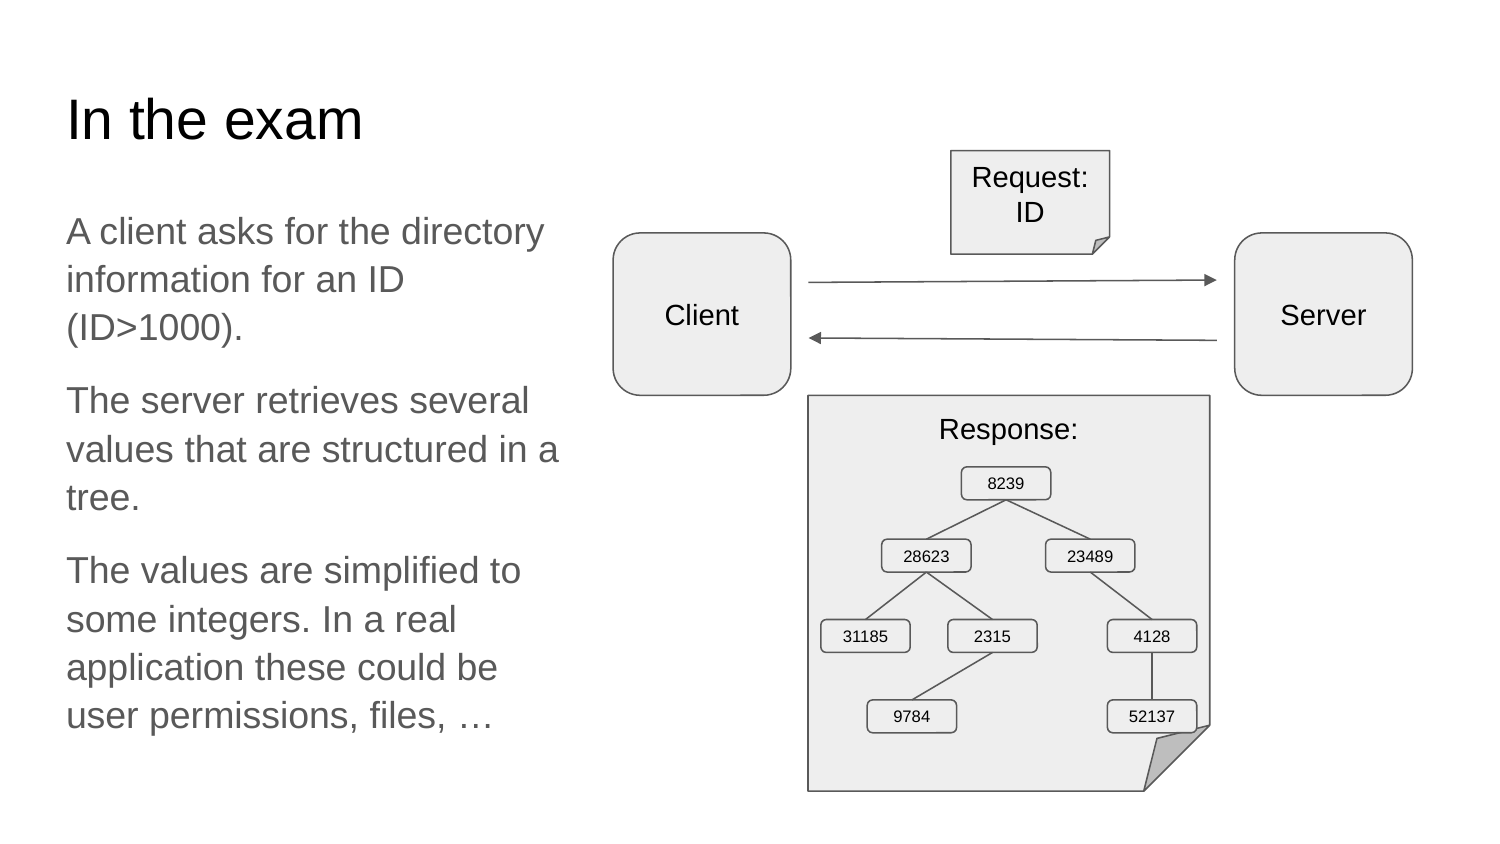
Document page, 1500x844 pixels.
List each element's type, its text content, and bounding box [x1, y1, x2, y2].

text_box 9784 [867, 699, 957, 733]
text_box 23489 [1045, 539, 1135, 573]
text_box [926, 571, 993, 620]
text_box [865, 571, 925, 620]
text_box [926, 499, 1004, 540]
text_box 8239 [961, 466, 1051, 498]
text_box 2315 [947, 619, 1038, 653]
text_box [1090, 571, 1153, 620]
text_box Server [1234, 232, 1413, 396]
text_box 52137 [1107, 699, 1197, 733]
title In the exam [51, 72, 1449, 167]
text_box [808, 279, 1218, 283]
text_box Response: [807, 395, 1210, 792]
text_box 4128 [1107, 619, 1197, 653]
text_box 28623 [881, 539, 972, 570]
text_box Client [613, 232, 791, 396]
text_box Request: ID [950, 150, 1110, 255]
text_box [911, 652, 993, 701]
text_box 31185 [820, 619, 911, 653]
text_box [808, 337, 1218, 341]
list A client asks for the directory information for an ID (ID>1000). The server retrieves several values that are structured in a tree. The values are simplified to some integers. In a real application these could be user permissions, files, … [51, 189, 596, 782]
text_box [1005, 499, 1091, 540]
